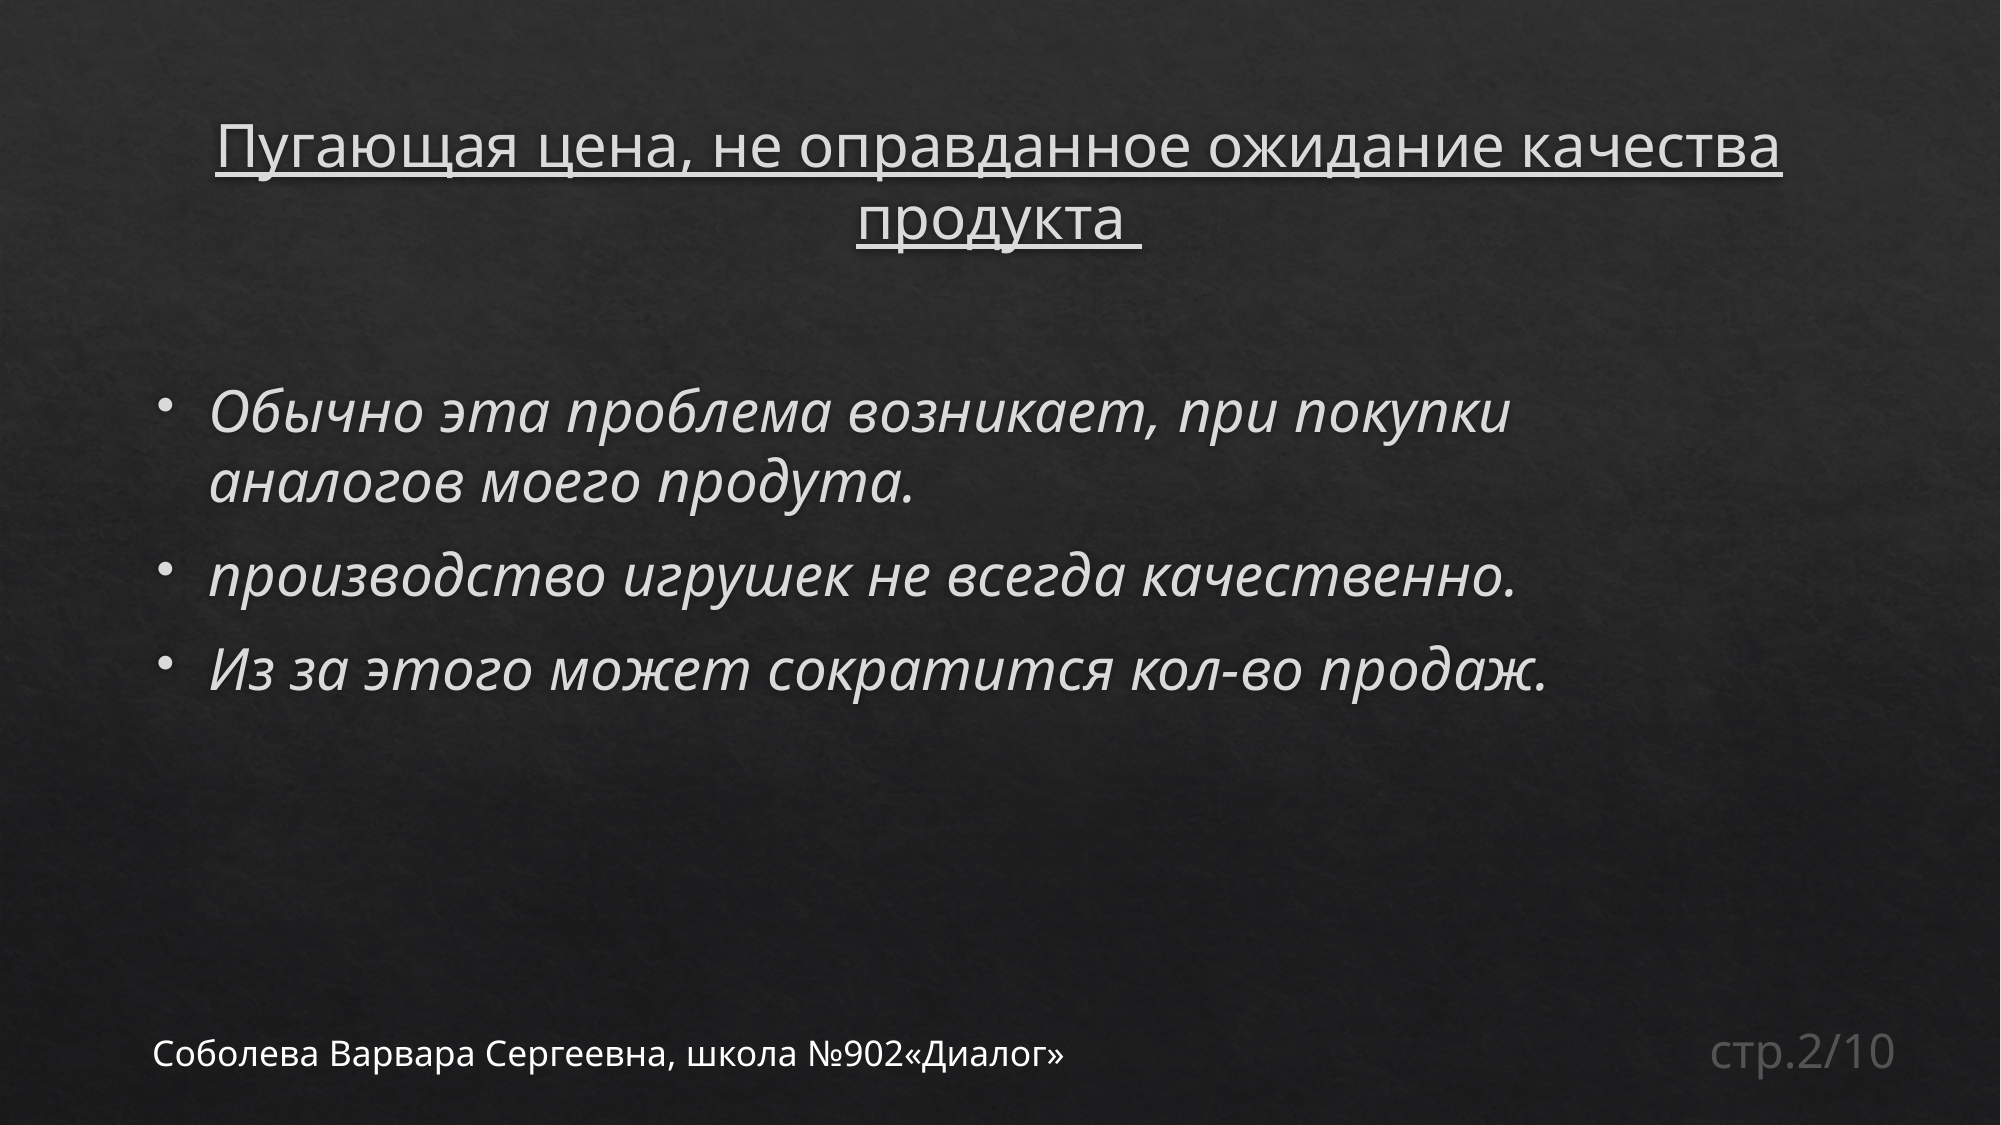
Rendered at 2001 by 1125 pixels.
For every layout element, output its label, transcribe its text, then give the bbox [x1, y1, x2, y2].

title Пугающая цена, не оправданное ожидание качества продукта [149, 99, 1849, 260]
text_box Соболева Варвара Сергеевна, школа №902«Диалог» [137, 1023, 1158, 1081]
list Обычно эта проблема возникает, при покупки аналогов моего продута. производство игрушек не всегда качественно. Из за этого может сократится кол-во продаж. [137, 367, 1743, 839]
text_box стр.2/10 [560, 1019, 1928, 1086]
